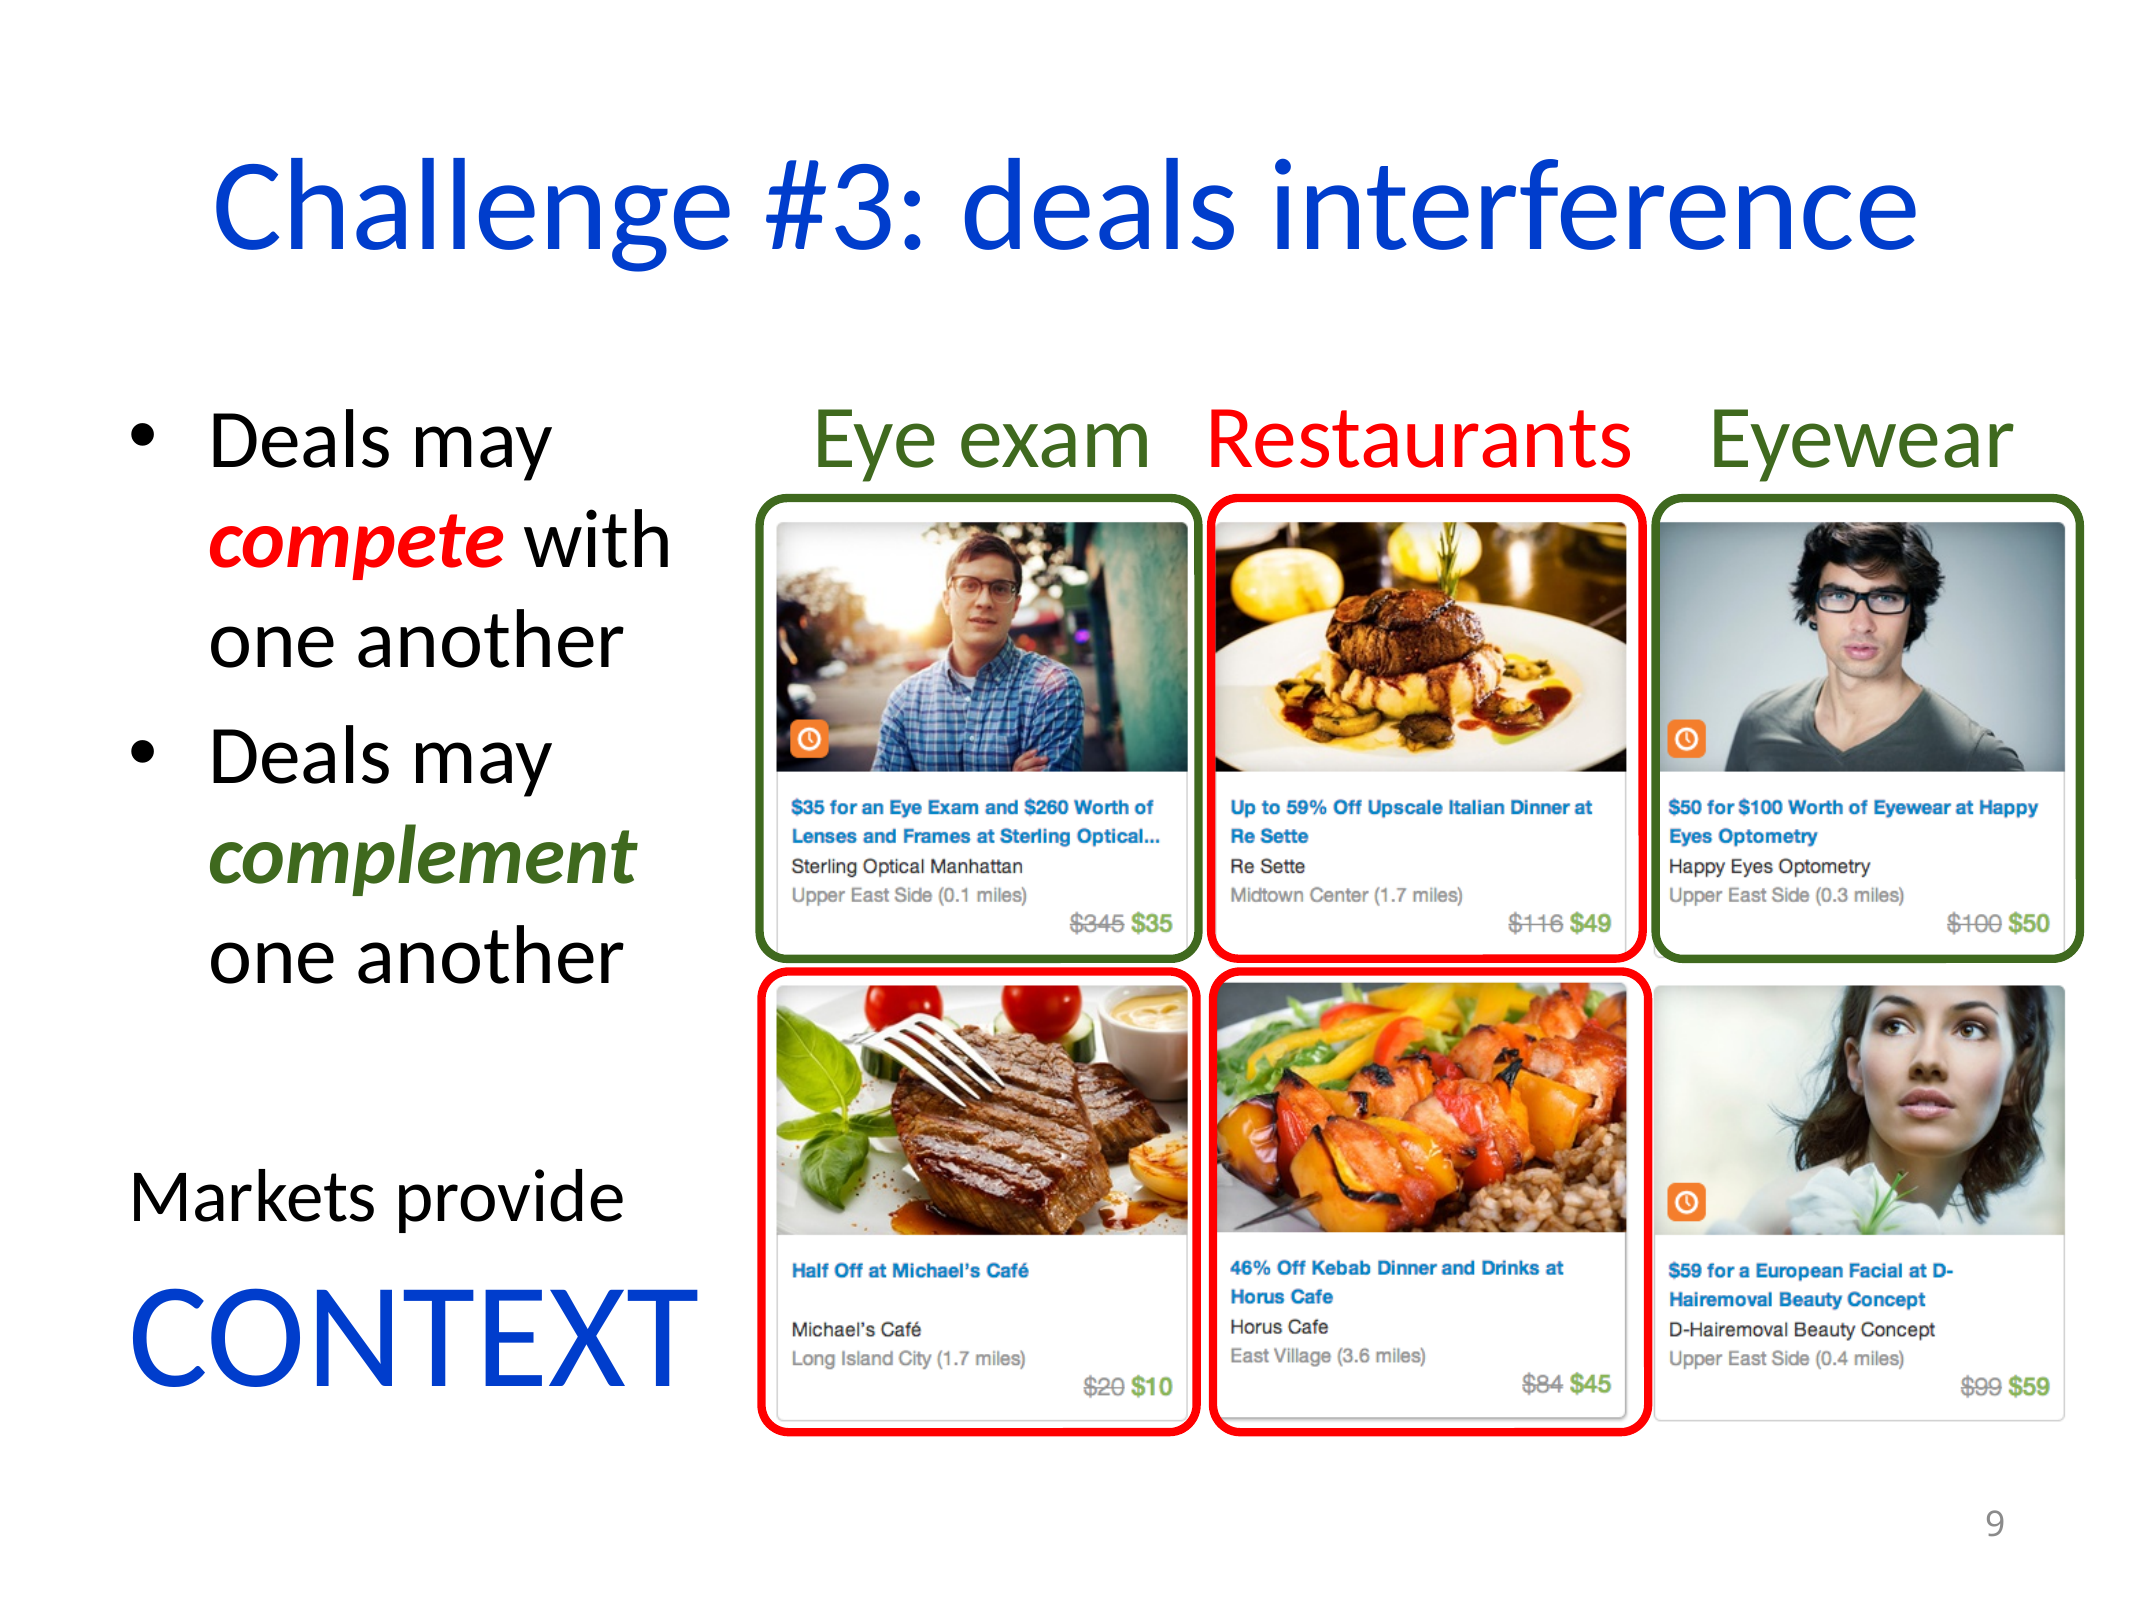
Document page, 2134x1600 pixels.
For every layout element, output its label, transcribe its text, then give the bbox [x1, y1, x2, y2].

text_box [761, 383, 1649, 1433]
title Challenge #3: deals interference [106, 64, 2027, 331]
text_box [1650, 383, 2081, 959]
slide_number 9 [1528, 1483, 2027, 1569]
list Deals may compete with one another Deals may complement one another Markets provide CONTEXT [106, 373, 784, 1430]
picture [763, 510, 2083, 1438]
